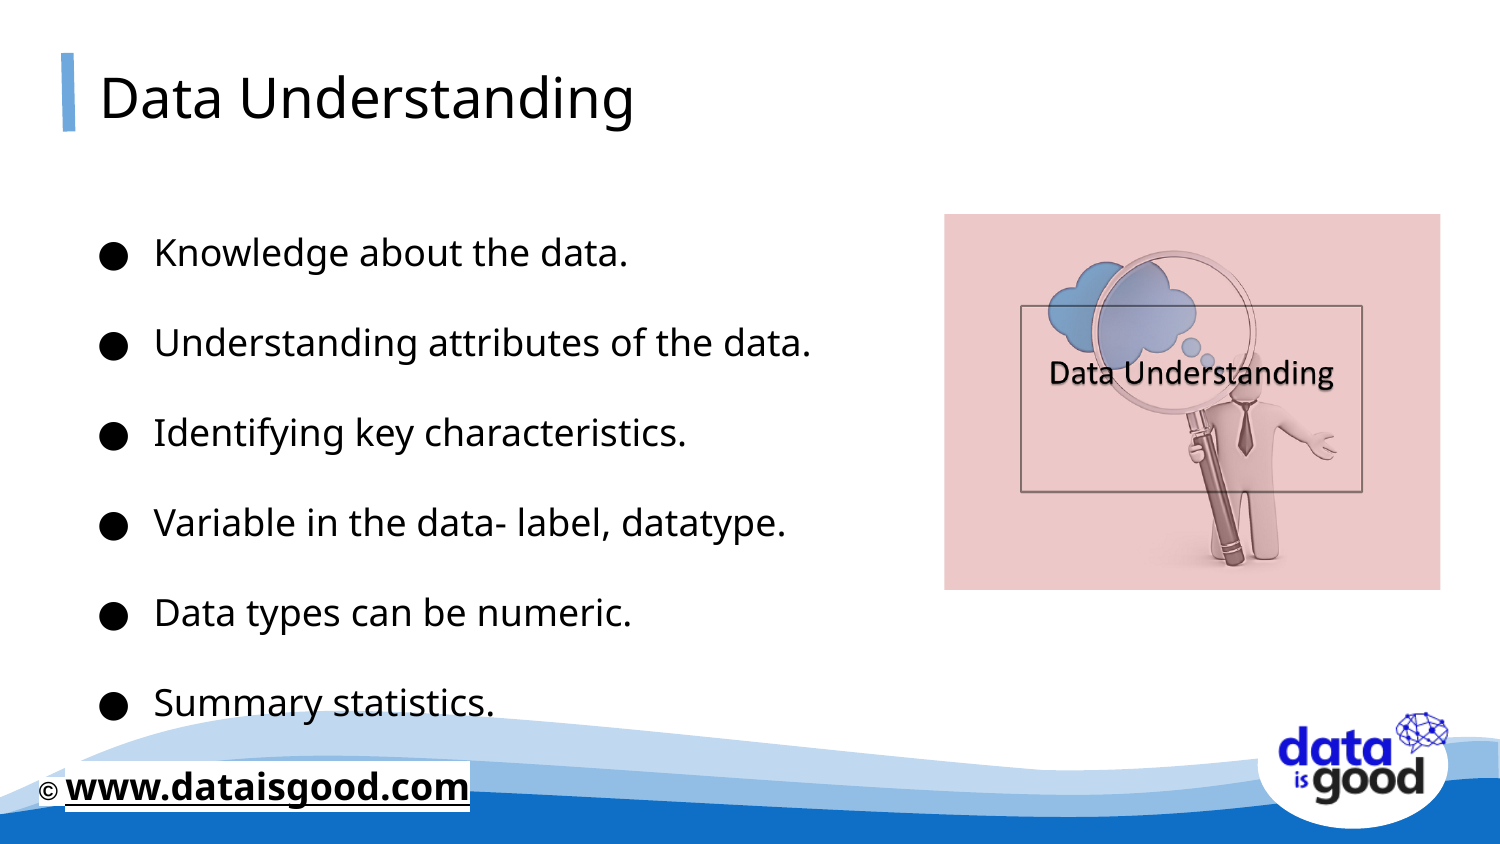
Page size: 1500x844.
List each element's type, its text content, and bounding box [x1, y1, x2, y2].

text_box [66, 52, 70, 132]
list Knowledge about the data. Understanding attributes of the data. Identifying key characteristics. Variable in the data- label, datatype. Data types can be numeric. Summary statistics. [67, 172, 873, 698]
title Data Understanding [88, 51, 1412, 134]
picture [1277, 710, 1449, 829]
picture [943, 213, 1441, 591]
